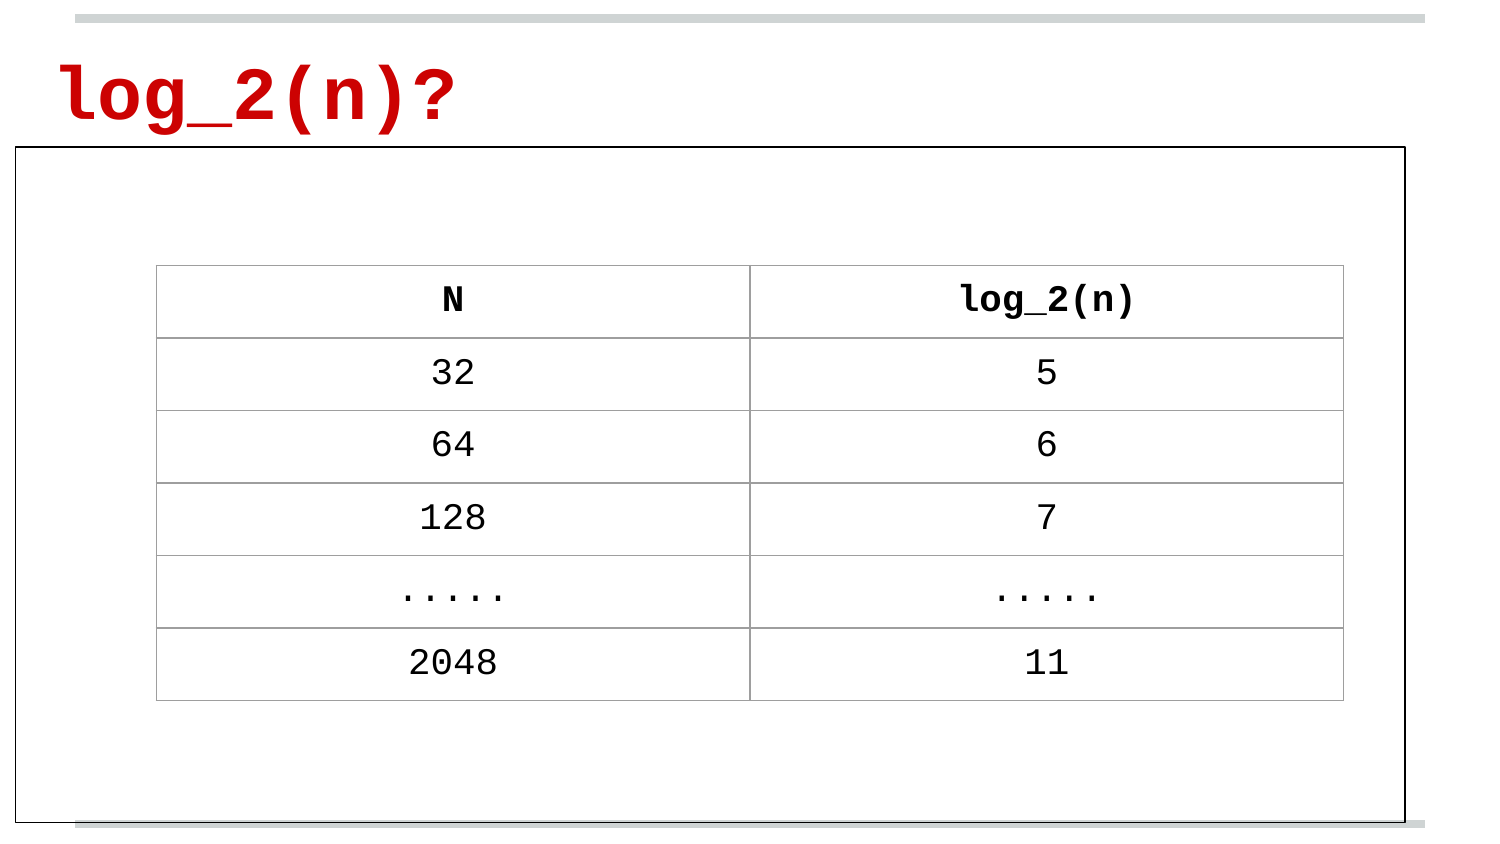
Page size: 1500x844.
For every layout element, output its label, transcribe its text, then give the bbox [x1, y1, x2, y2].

title log_2(n)? [37, 8, 1427, 150]
table_cell 11 [751, 629, 1343, 700]
table_cell 32 [157, 339, 749, 410]
table_header N [157, 266, 749, 337]
table_header log_2(n) [751, 266, 1343, 337]
table_cell 6 [751, 411, 1343, 482]
table_cell 128 [157, 484, 749, 555]
table_cell 2048 [157, 629, 749, 700]
table_cell ..... [157, 556, 749, 627]
table_cell ..... [751, 556, 1343, 627]
table_cell 7 [751, 484, 1343, 555]
table_cell 5 [751, 339, 1343, 410]
table_cell 64 [157, 411, 749, 482]
list [15, 146, 1405, 823]
